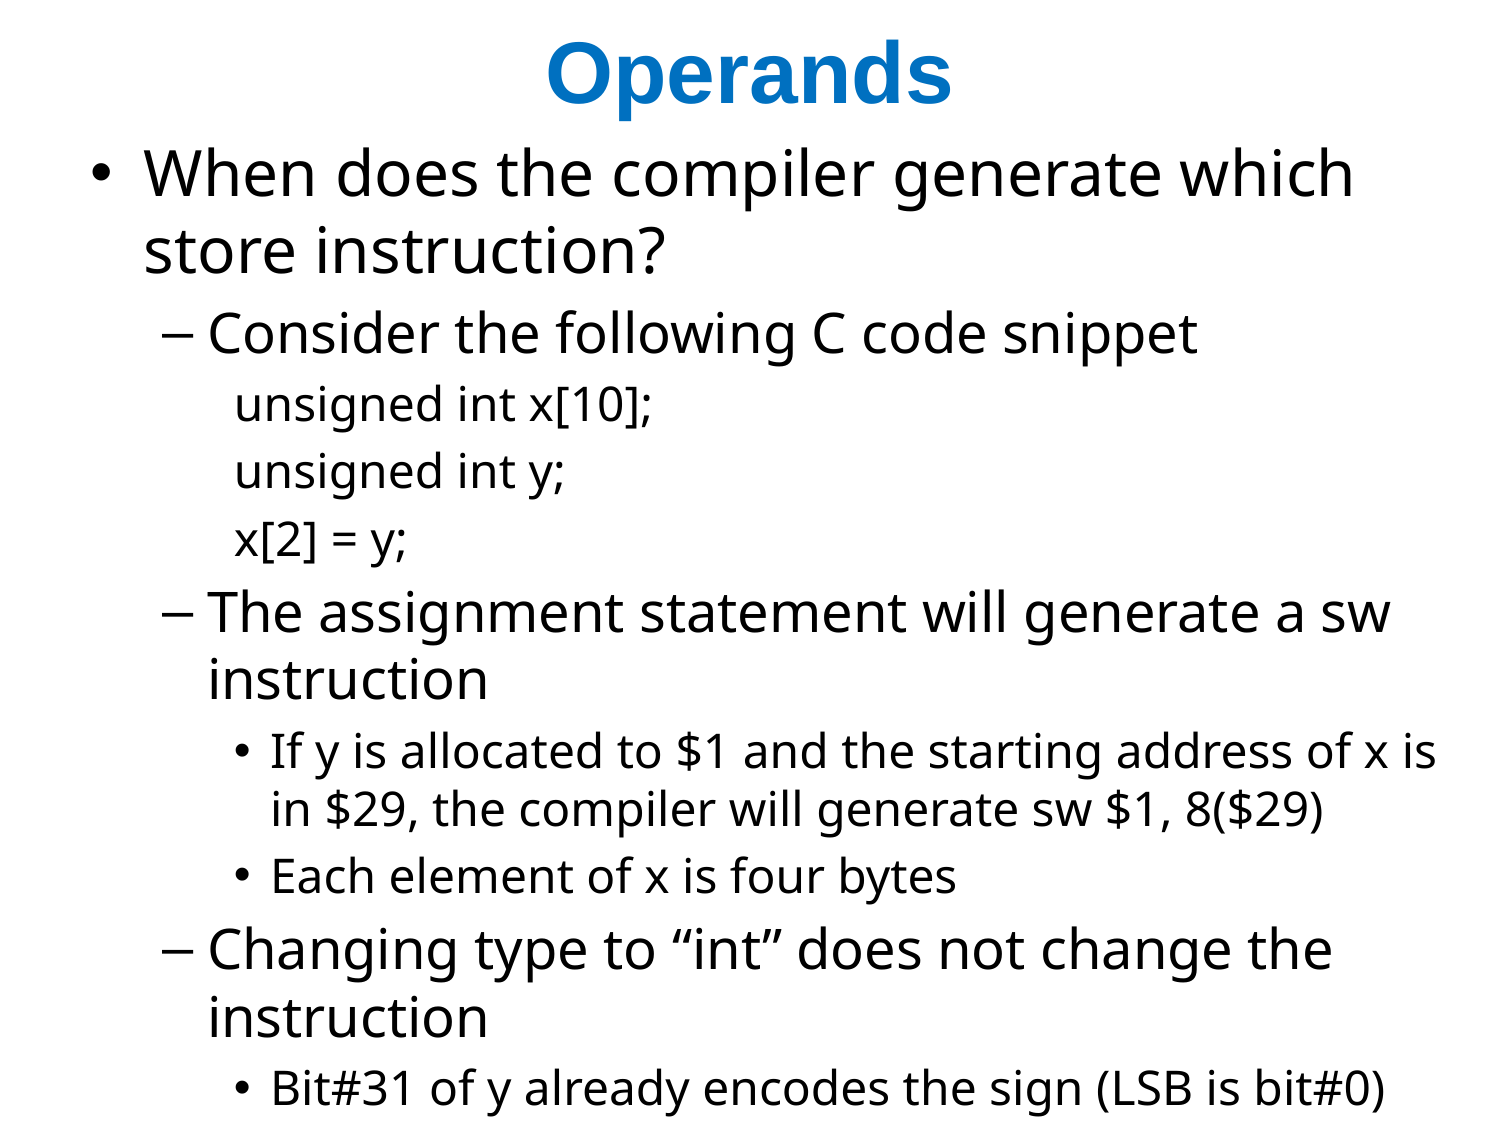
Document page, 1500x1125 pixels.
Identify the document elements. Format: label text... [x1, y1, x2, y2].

list When does the compiler generate which store instruction? Consider the following C code snippet unsigned int x[10]; unsigned int y; x[2] = y; The assignment statement will generate a sw instruction If y is allocated to $1 and the starting address of x is in $29, the compiler will generate sw $1, 8($29) Each element of x is four bytes Changing type to “int” does not change the instruction Bit#31 of y already encodes the sign (LSB is bit#0) [75, 125, 1500, 1125]
title Operands [0, 0, 1500, 138]
